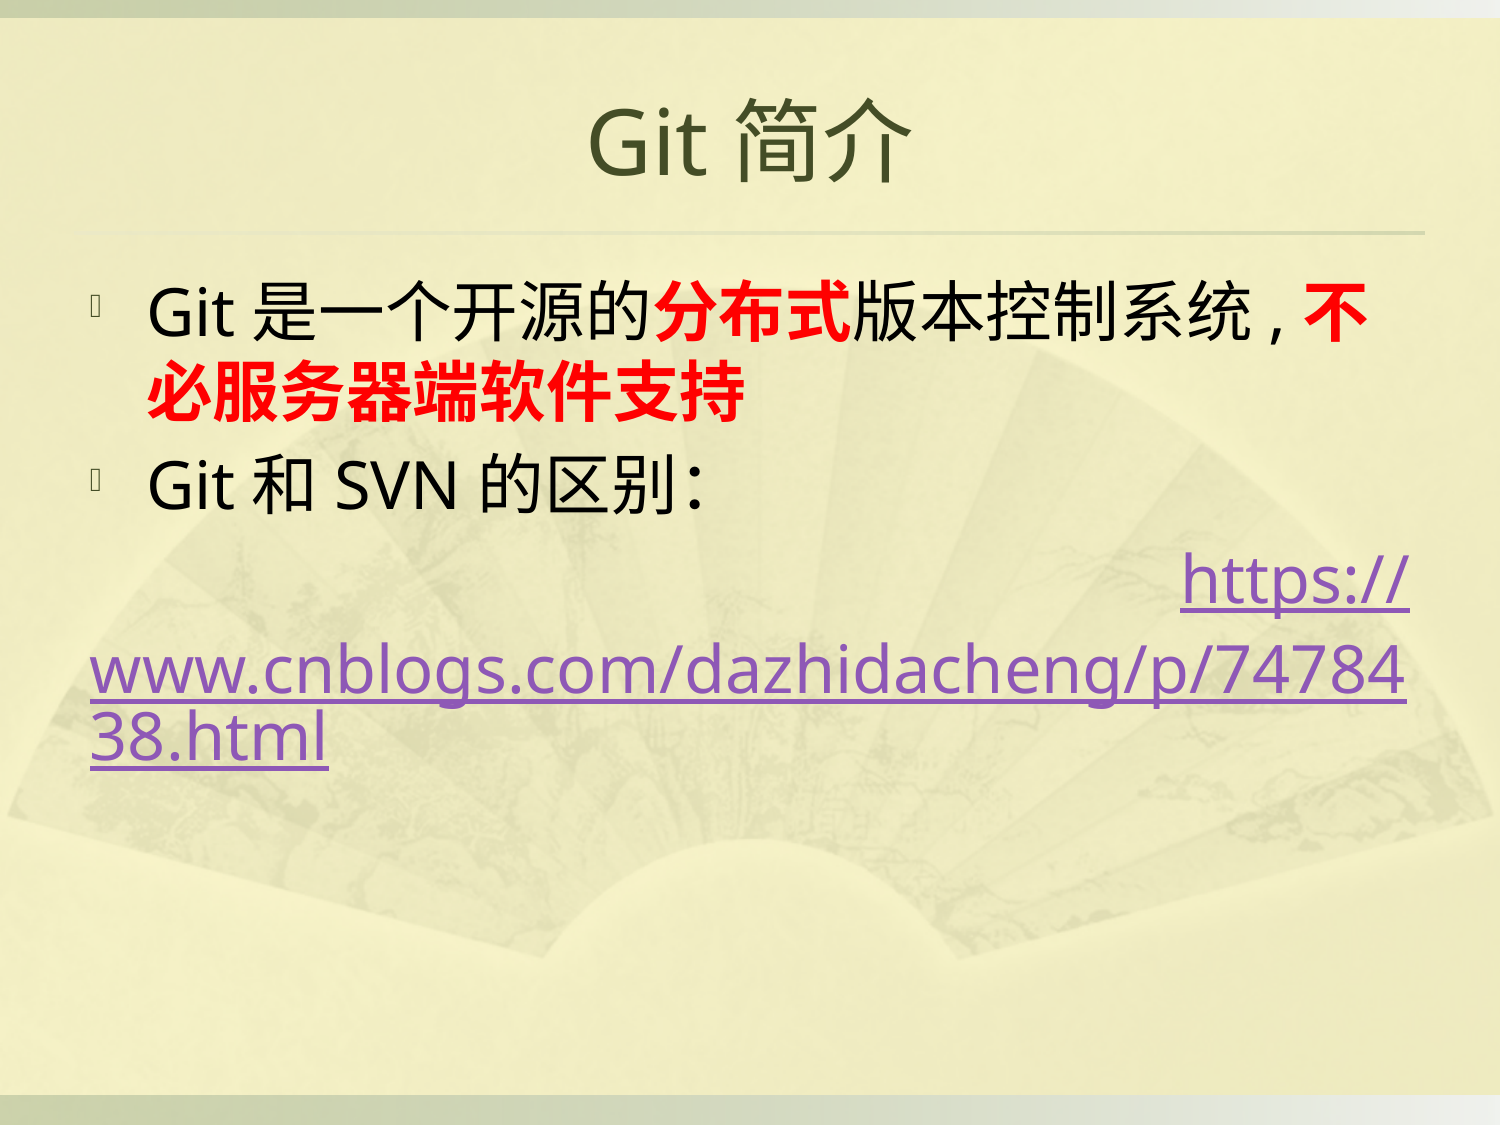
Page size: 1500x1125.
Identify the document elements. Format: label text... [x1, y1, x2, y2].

list Git是一个开源的分布式版本控制系统,不必服务器端软件支持 Git和SVN的区别： https://www.cnblogs.com/dazhidacheng/p/7478438.html [75, 262, 1425, 1032]
title Git简介 [75, 45, 1425, 233]
